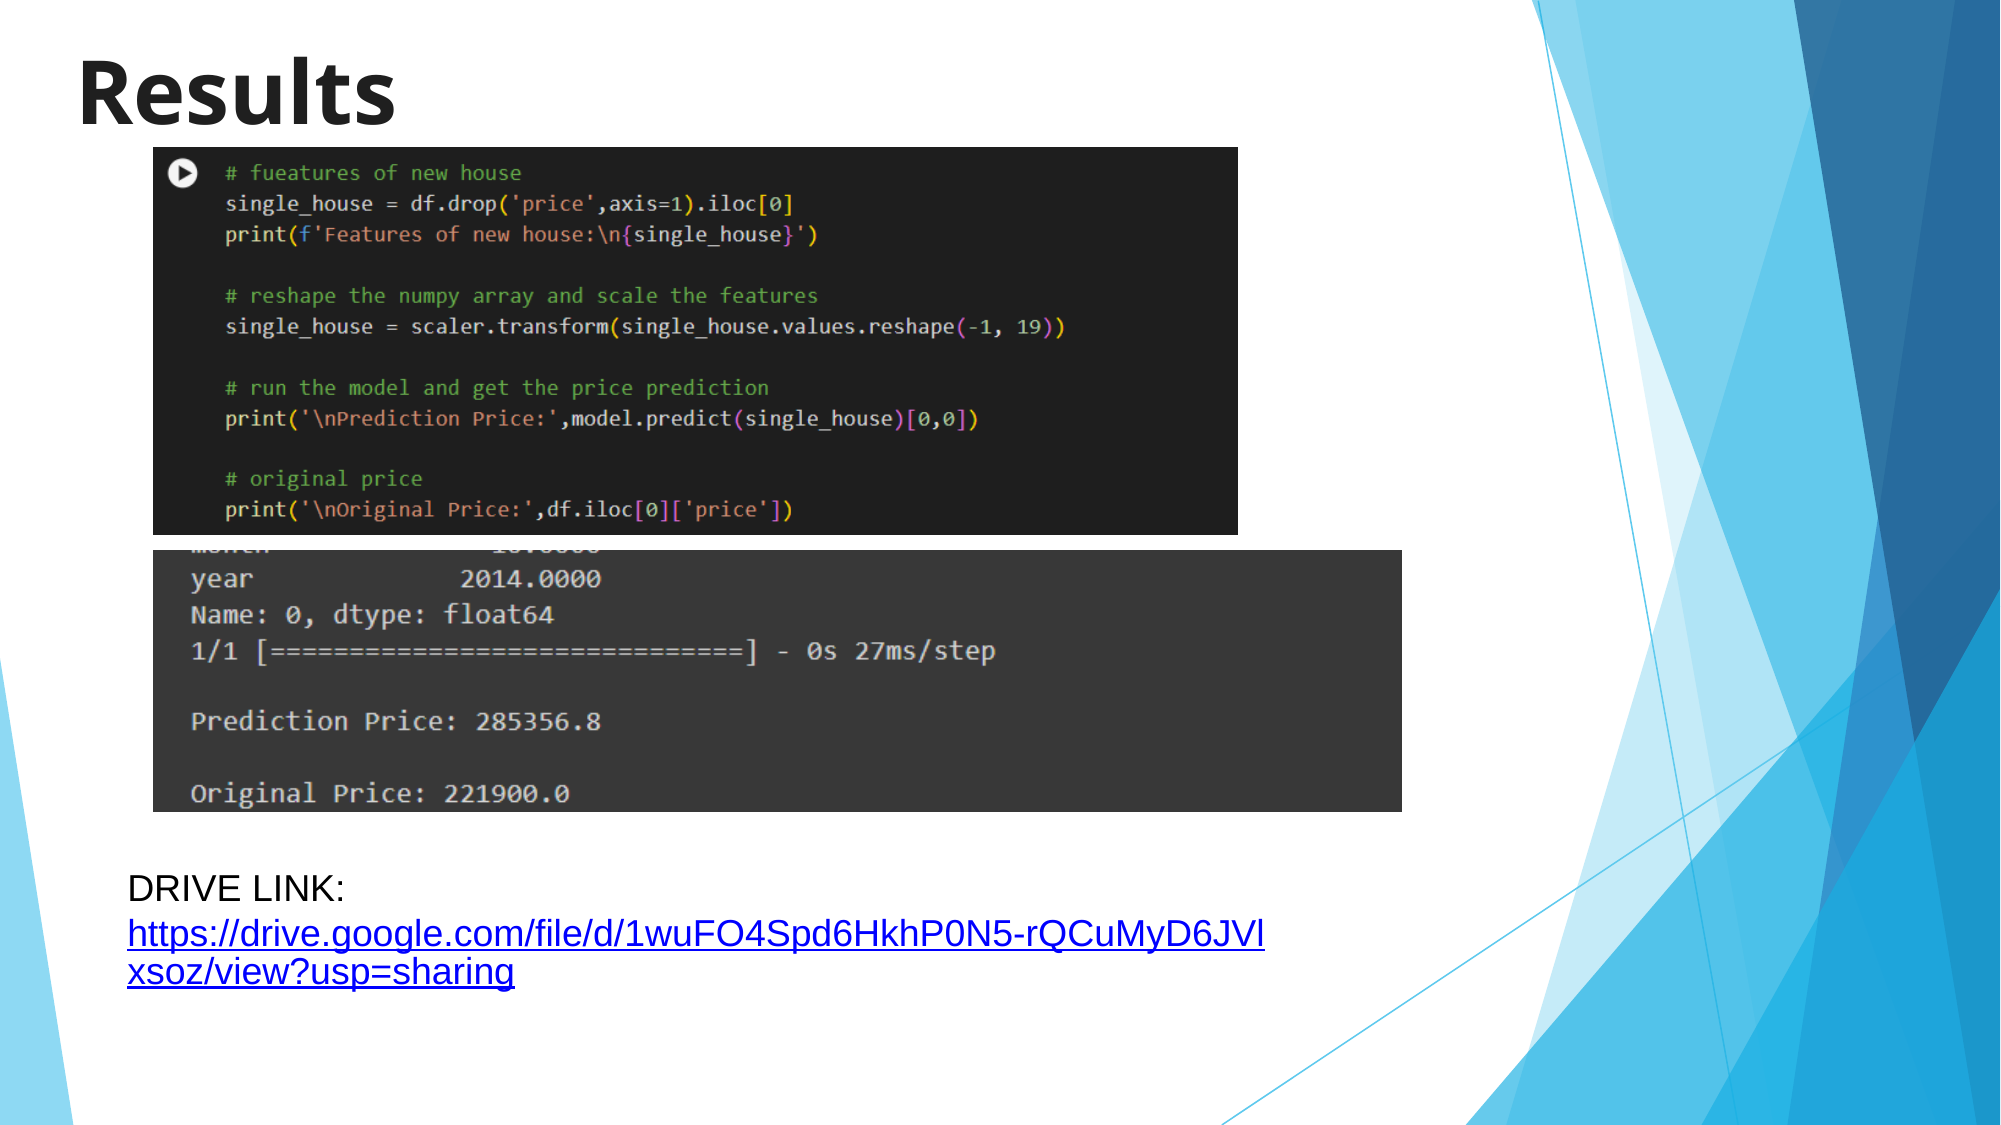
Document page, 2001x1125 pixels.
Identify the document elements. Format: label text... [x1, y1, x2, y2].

text_box DRIVE LINK: https://drive.google.com/file/d/1wuFO4Spd6HkhP0N5-rQCuMyD6JVlxsoz/view?usp=sharing [112, 857, 1288, 962]
picture [153, 550, 1403, 812]
picture [153, 147, 1239, 535]
title Results [75, 36, 1317, 144]
text_box [74, 496, 1575, 551]
